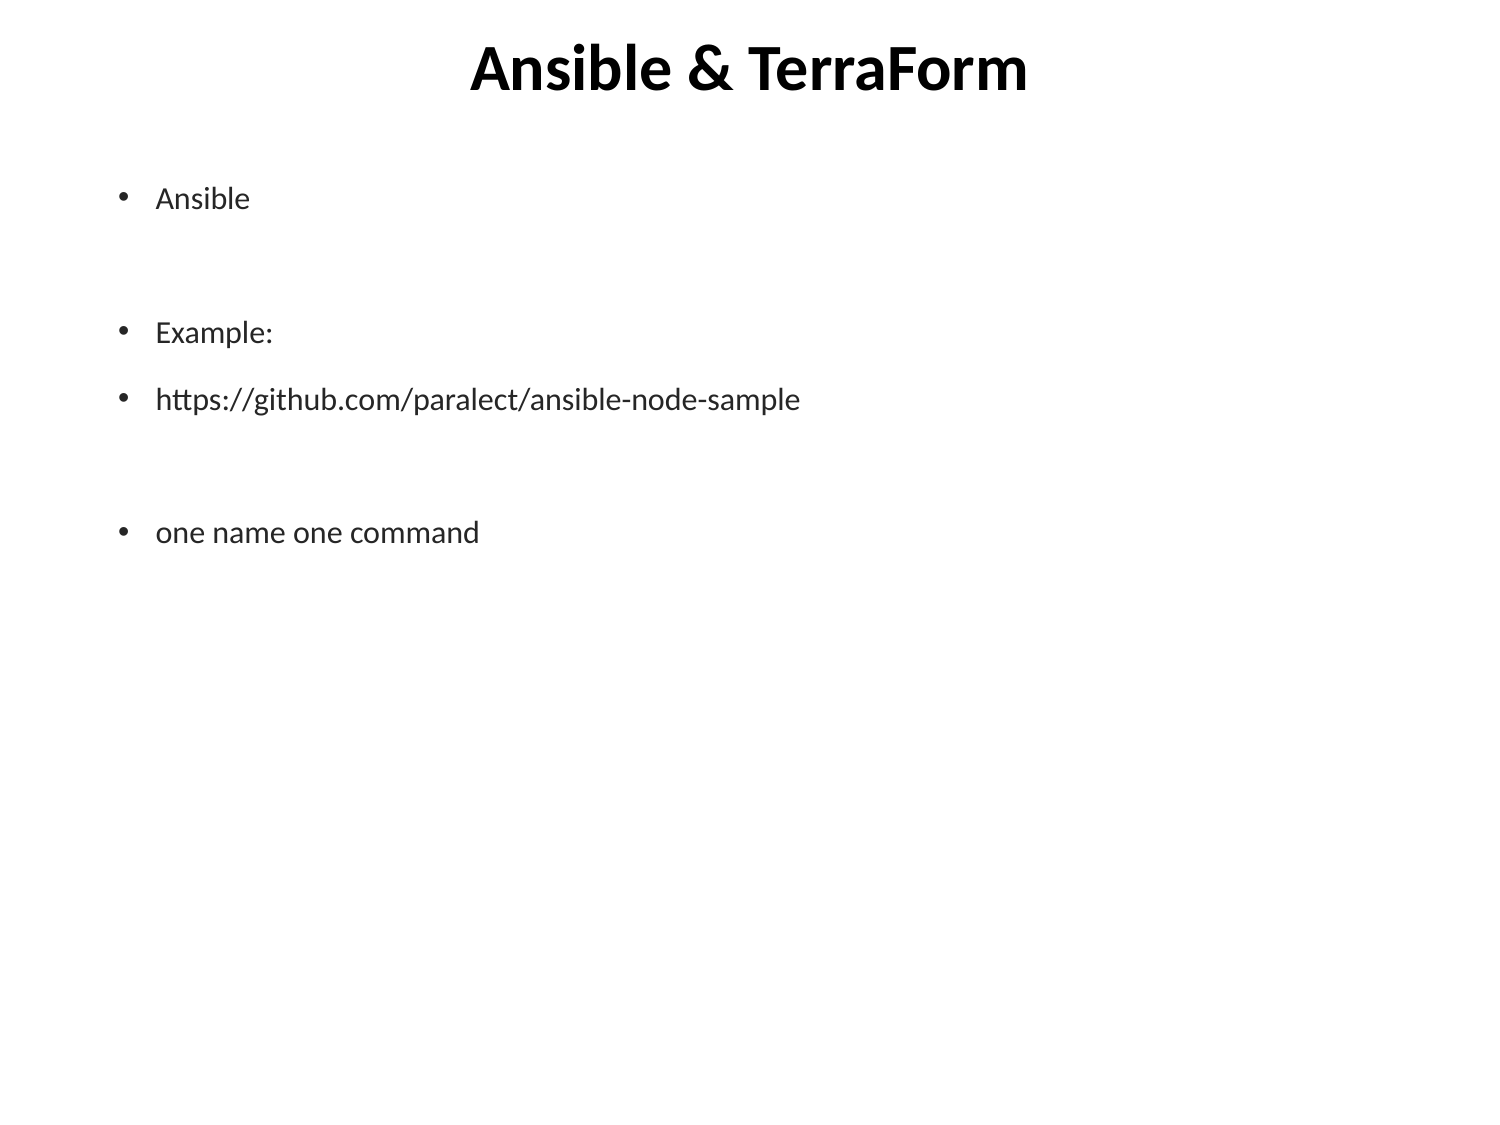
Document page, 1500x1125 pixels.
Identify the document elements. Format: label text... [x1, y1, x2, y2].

list Ansible Example: https://github.com/paralect/ansible-node-sample one name one command [103, 162, 1397, 1082]
title Ansible & TerraForm [103, 25, 1397, 112]
